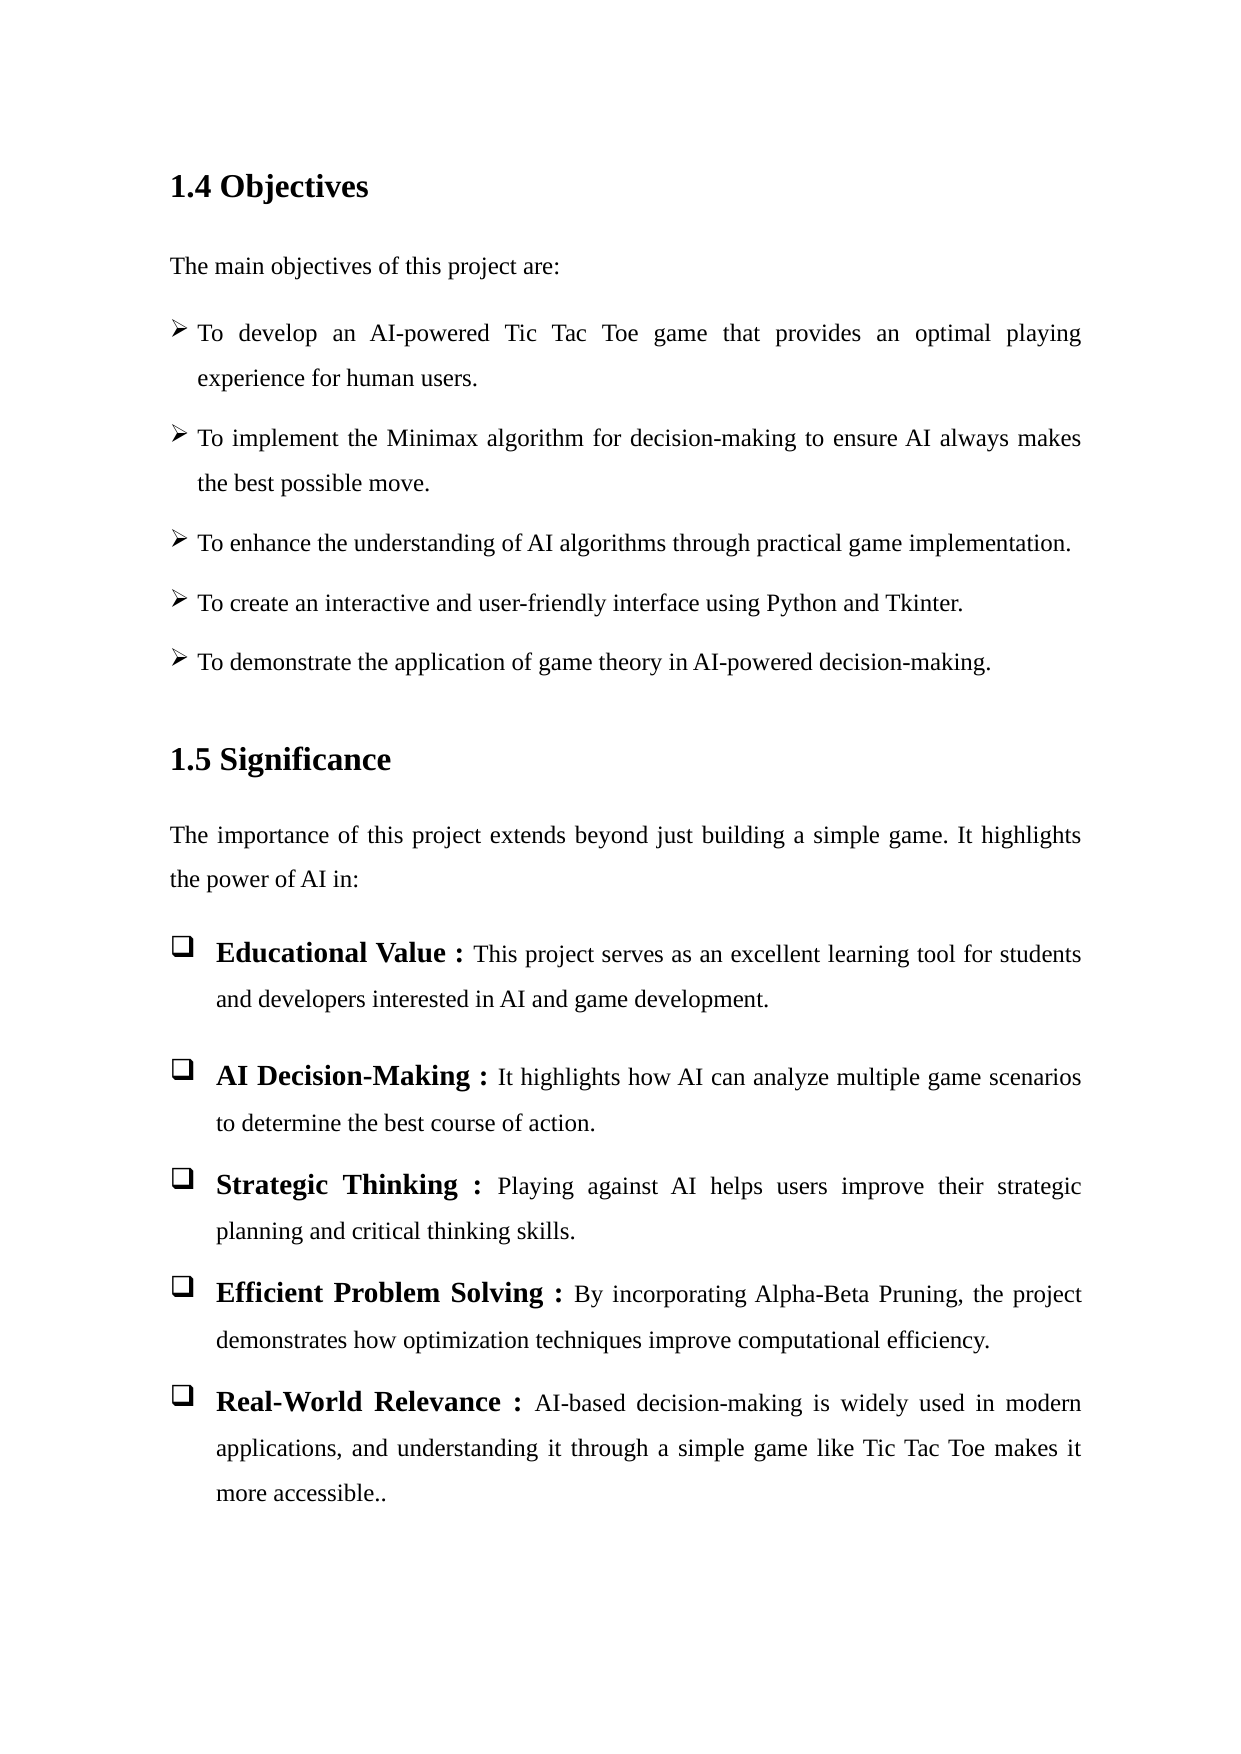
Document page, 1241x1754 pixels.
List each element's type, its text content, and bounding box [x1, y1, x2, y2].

text_box 1.4 Objectives The main objectives of this project are: To develop an AI-powered Tic Tac Toe game that provides an optimal playing experience for human users. To implement the Minimax algorithm for decision-making to ensure AI always makes the best possible move. To enhance the understanding of AI algorithms through practical game implementation. To create an interactive and user-friendly interface using Python and Tkinter. To demonstrate the application of game theory in AI-powered decision-making. 1.5 Significance The importance of this project extends beyond just building a simple game. It highlights the power of AI in: Educational Value : This project serves as an excellent learning tool for students and developers interested in AI and game development. AI Decision-Making : It highlights how AI can analyze multiple game scenarios to determine the best course of action. Strategic Thinking : Playing against AI helps users improve their strategic planning and critical thinking skills. Efficient Problem Solving : By incorporating Alpha-Beta Pruning, the project demonstrates how optimization techniques improve computational efficiency. Real-World Relevance : AI-based decision-making is widely used in modern applications, and understanding it through a simple game like Tic Tac Toe makes it more accessible.. [154, 137, 1098, 1574]
